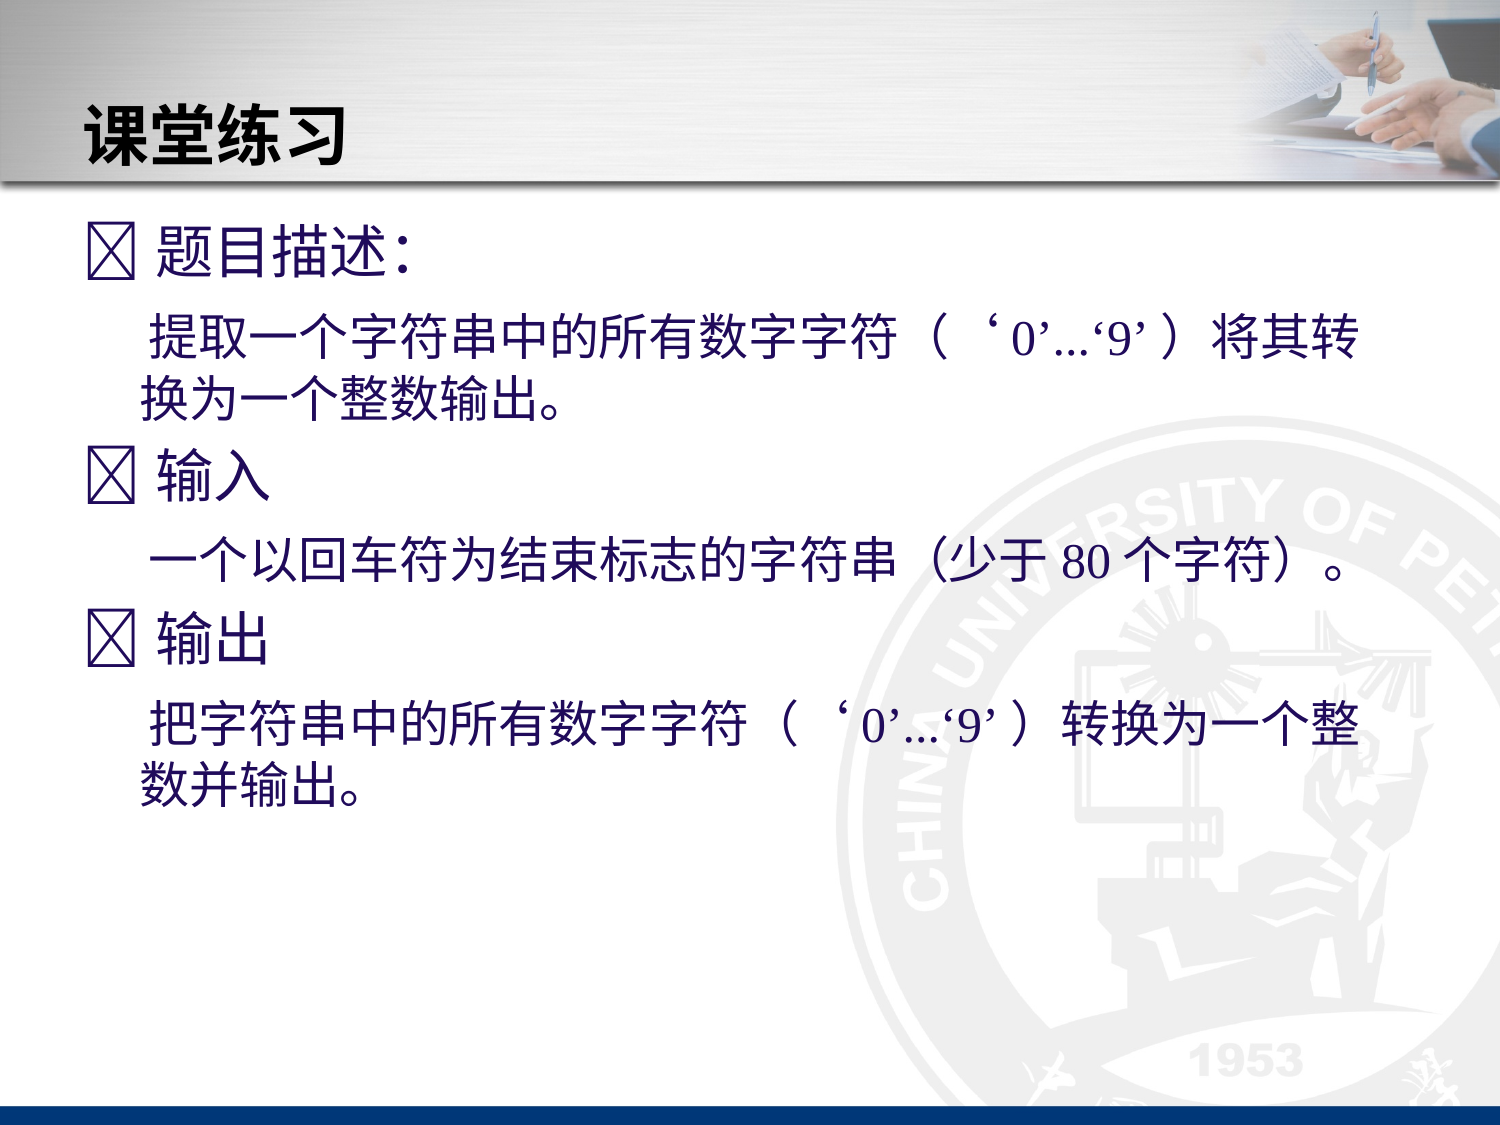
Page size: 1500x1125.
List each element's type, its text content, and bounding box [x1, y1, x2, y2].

picture [0, 0, 1500, 1125]
title 课堂练习 [67, 80, 1418, 188]
list 题目描述： 提取一个字符串中的所有数字字符（‘0’...‘9’）将其转换为一个整数输出。 输入 一个以回车符为结束标志的字符串（少于80个字符）。 输出 把字符串中的所有数字字符（‘0’...‘9’）转换为一个整数并输出。 [67, 208, 1418, 1005]
